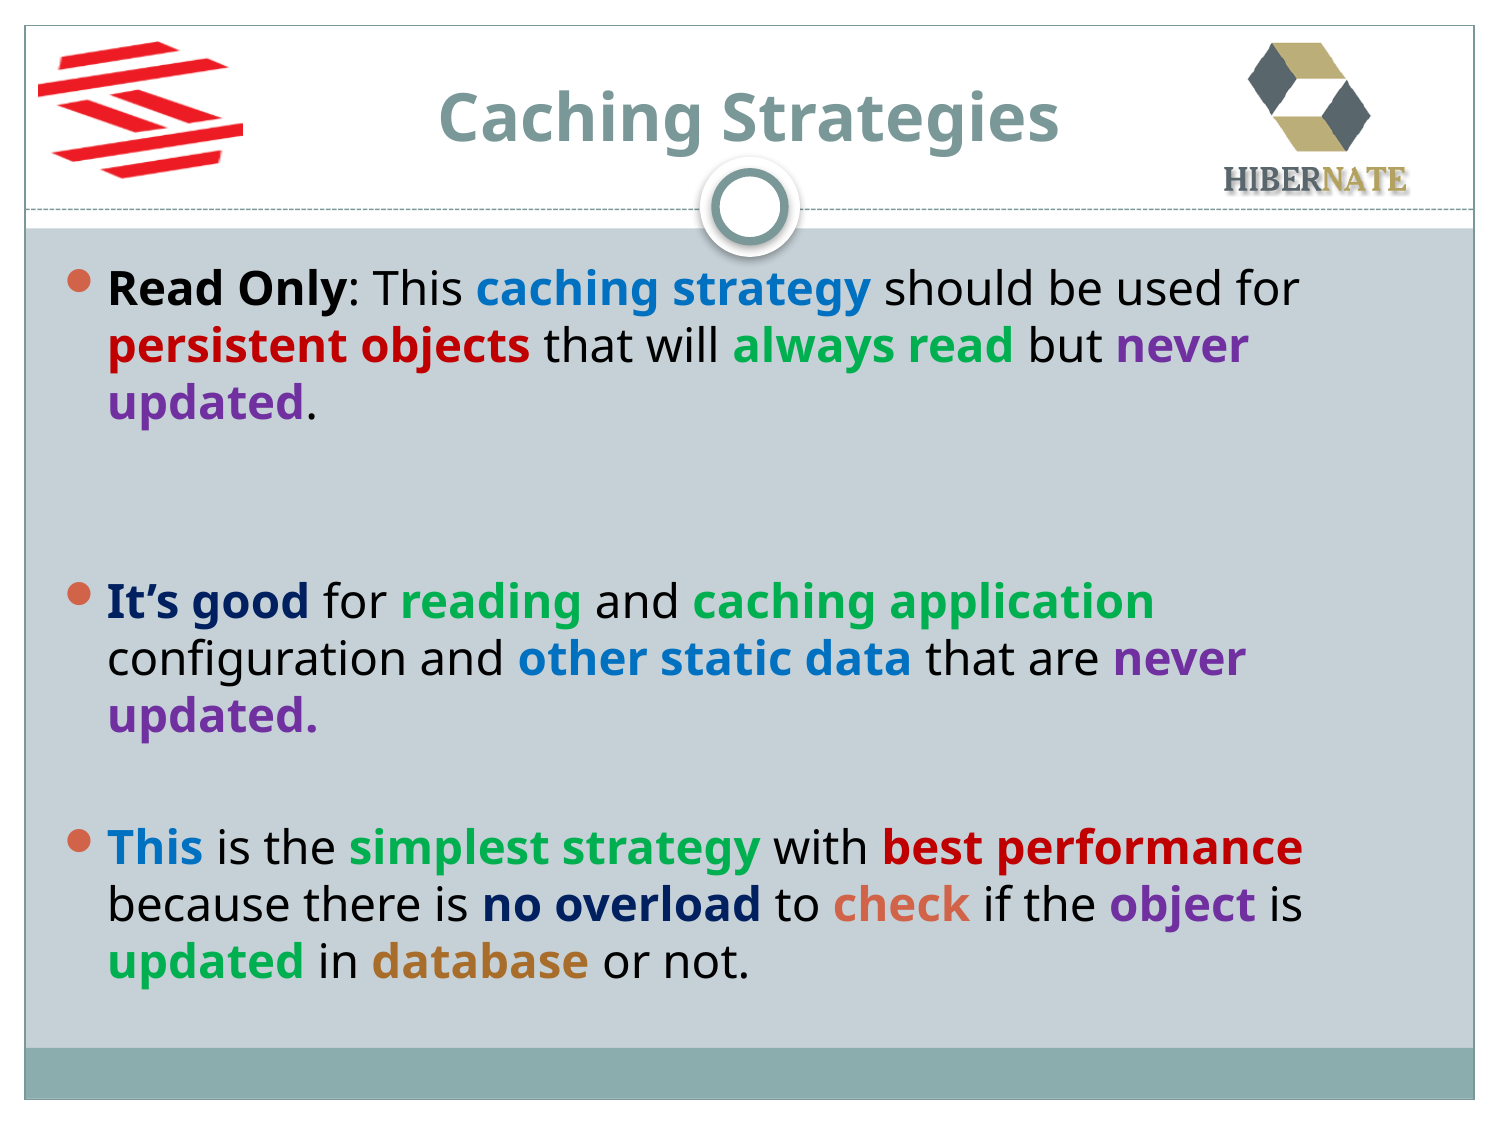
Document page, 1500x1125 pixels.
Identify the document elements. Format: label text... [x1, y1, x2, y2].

title Caching Strategies [237, 37, 1450, 162]
picture [37, 40, 243, 185]
list Read Only: This caching strategy should be used for persistent objects that will always read but never updated. It’s good for reading and caching application configuration and other static data that are never updated. This is the simplest strategy with best performance because there is no overload to check if the object is updated in database or not. [49, 250, 1445, 1001]
picture [1223, 42, 1411, 197]
